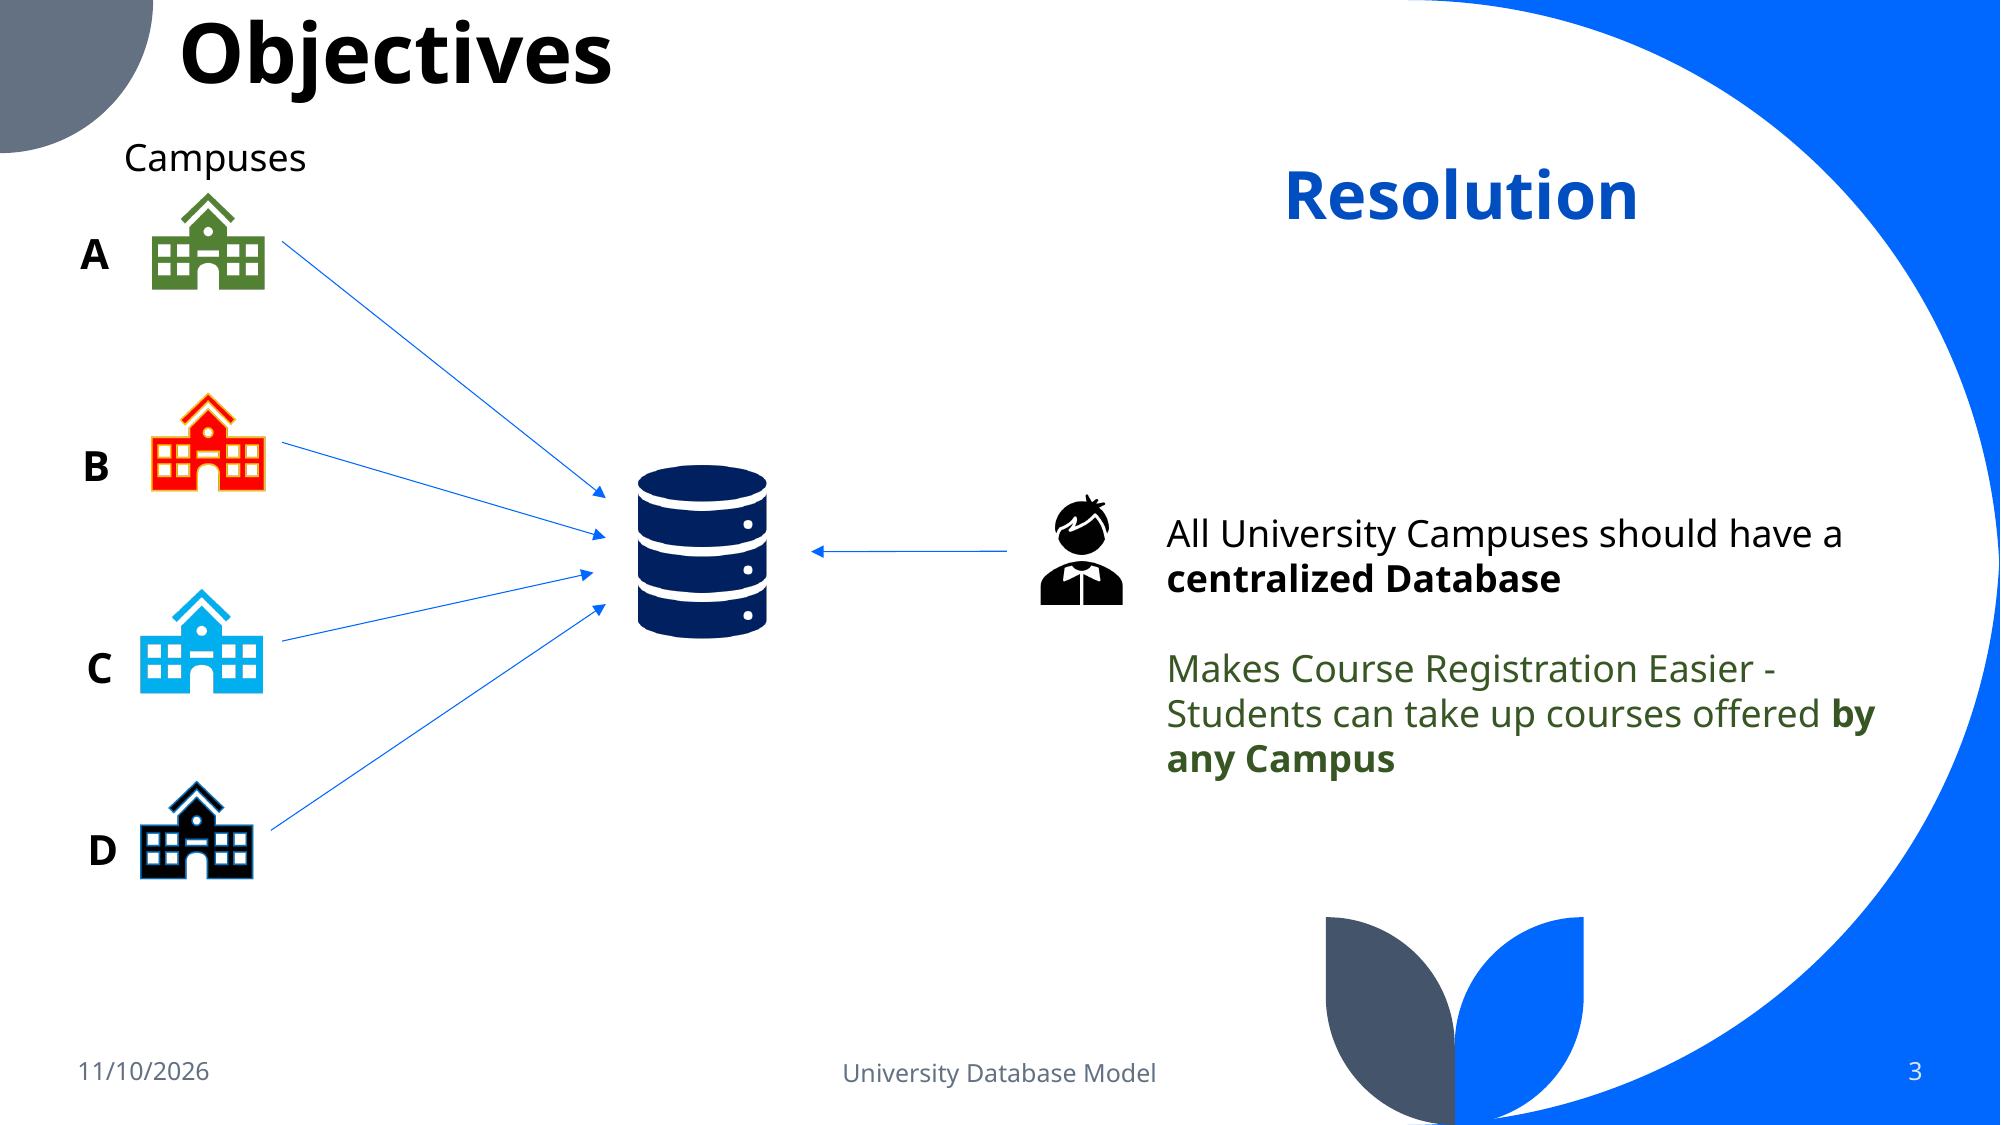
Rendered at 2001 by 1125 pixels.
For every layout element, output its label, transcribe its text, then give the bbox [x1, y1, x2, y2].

picture [133, 166, 283, 316]
text_box Resolution [1269, 145, 1766, 241]
picture [1006, 476, 1157, 627]
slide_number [62, 1042, 513, 1103]
text_box D [72, 816, 122, 882]
title Objectives [163, 0, 1241, 110]
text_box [270, 604, 606, 831]
picture [120, 560, 283, 722]
picture [133, 367, 282, 517]
text_box Campuses [108, 126, 361, 187]
text_box B [67, 432, 133, 498]
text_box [282, 442, 592, 538]
picture [592, 442, 812, 661]
footer University Database Model [662, 1042, 1338, 1103]
slide_number 3 [1665, 1042, 1938, 1103]
text_box A [65, 220, 133, 285]
picture [122, 755, 271, 905]
text_box C [71, 634, 120, 700]
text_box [282, 241, 606, 442]
text_box All University Campuses should have a centralized Database Makes Course Registration Easier - Students can take up courses offered by any Campus [1151, 502, 1938, 833]
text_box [282, 572, 592, 604]
